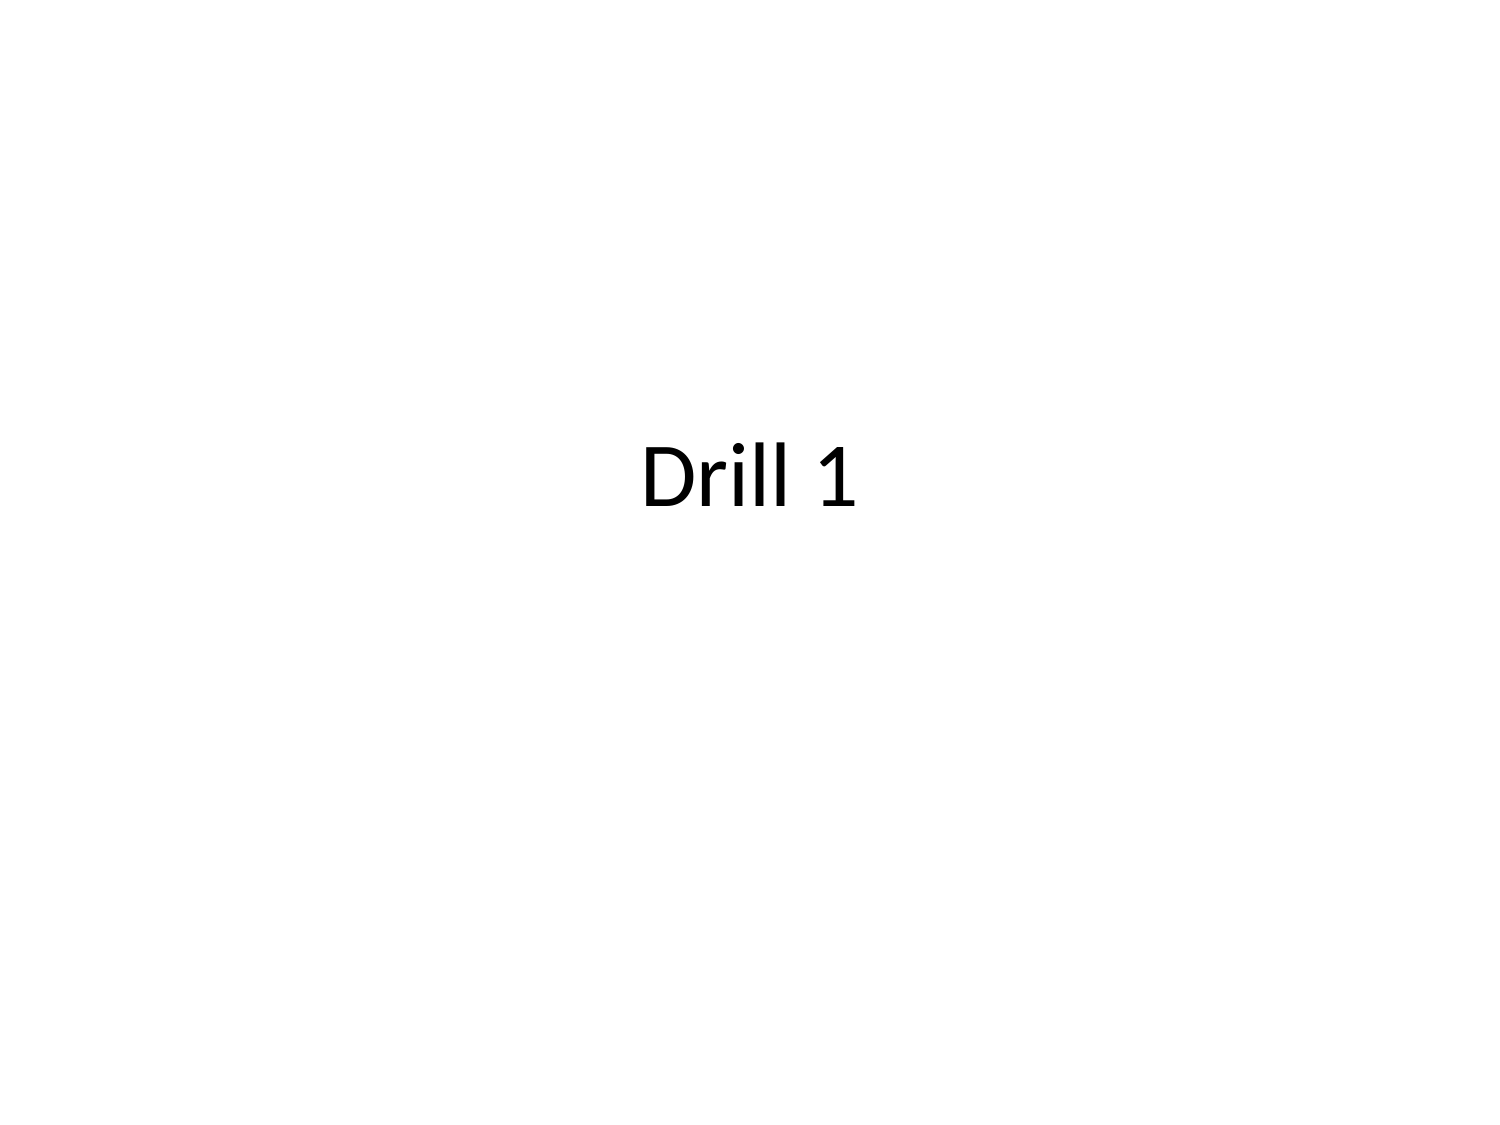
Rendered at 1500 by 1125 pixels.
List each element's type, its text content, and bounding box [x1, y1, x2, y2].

title Drill 1 [112, 349, 1388, 591]
